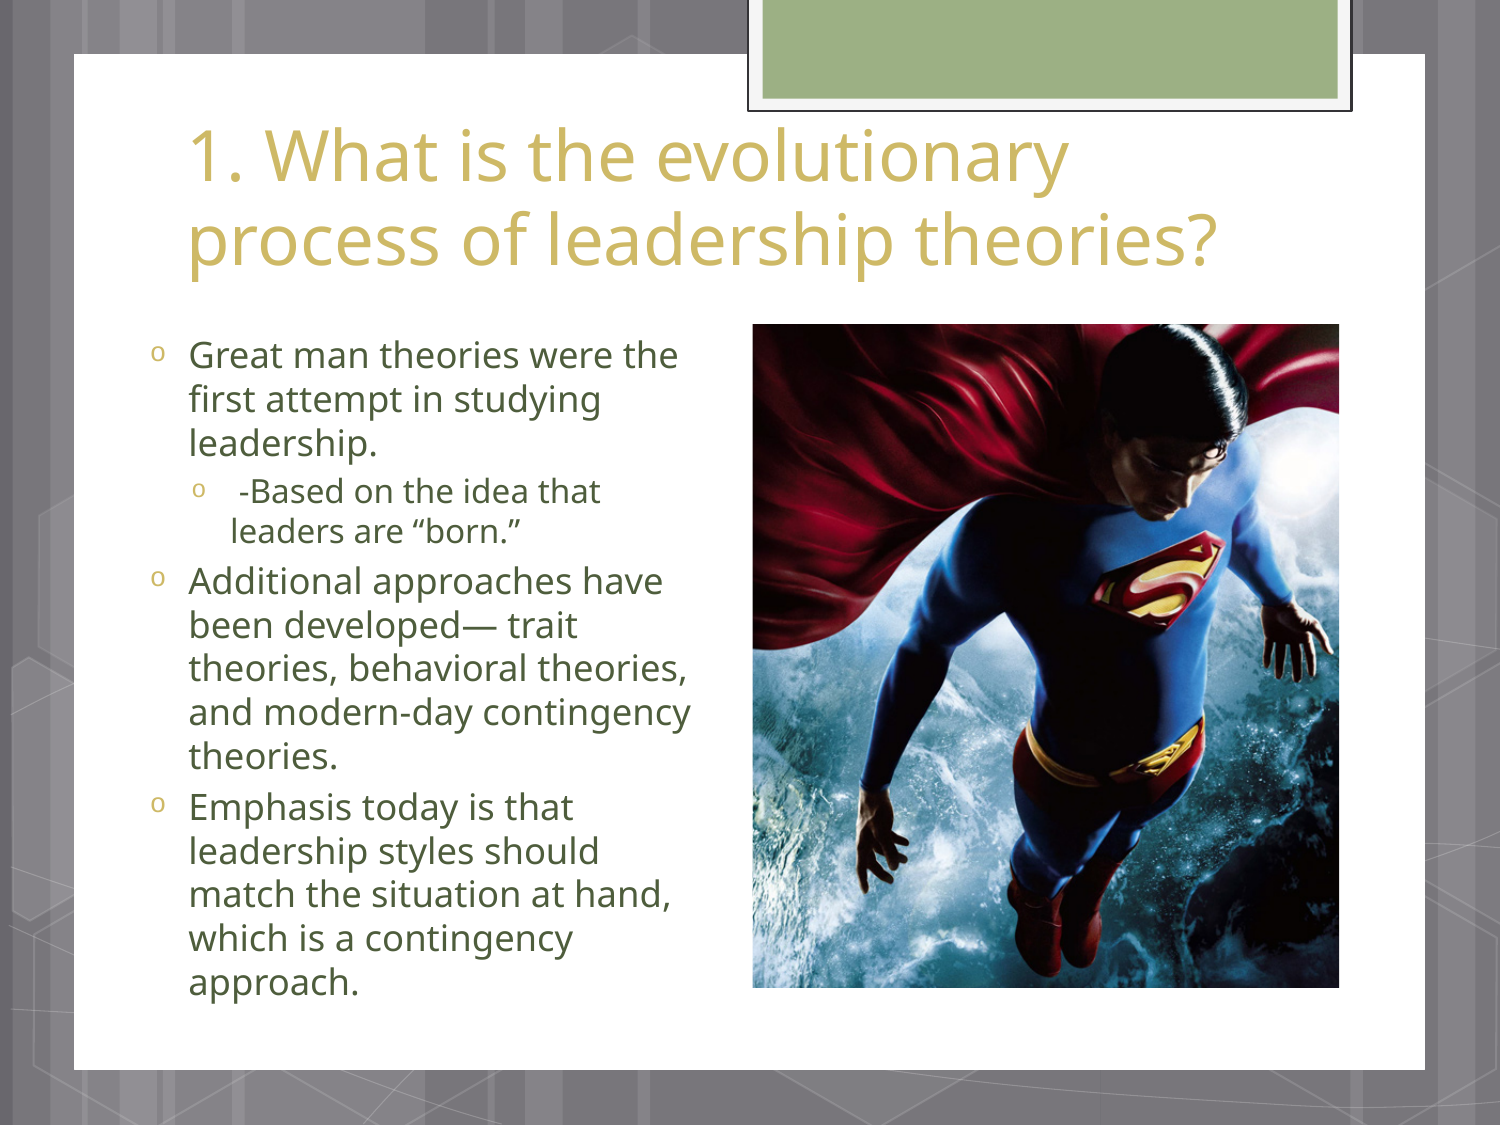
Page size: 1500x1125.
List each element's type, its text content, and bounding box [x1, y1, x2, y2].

picture [752, 324, 1340, 988]
title 1. What is the evolutionary process of leadership theories? [171, 99, 1324, 288]
list Great man theories were the first attempt in studying leadership. -Based on the idea that leaders are “born.” Additional approaches have been developed— trait theories, behavioral theories, and modern-day contingency theories. Emphasis today is that leadership styles should match the situation at hand, which is a contingency approach. [125, 324, 729, 1025]
